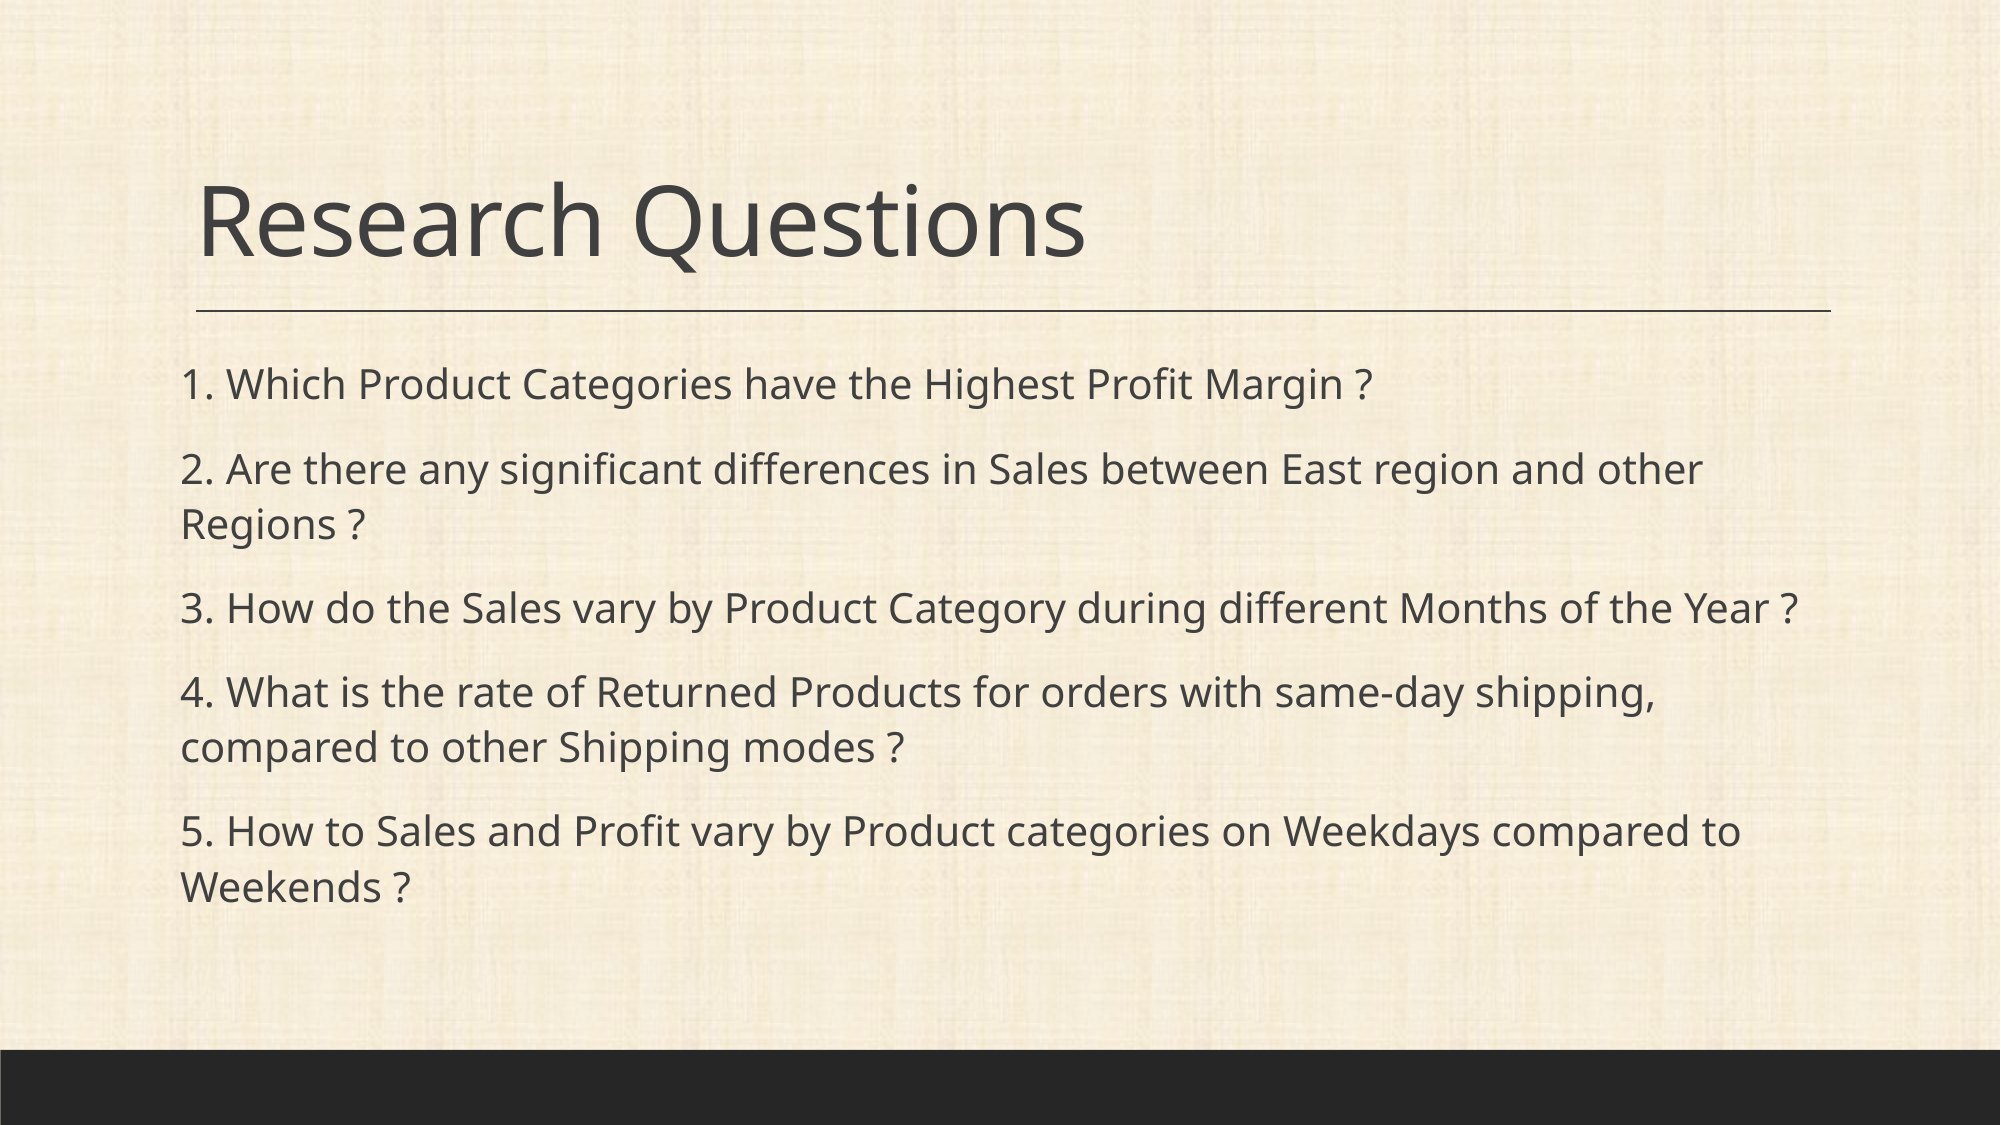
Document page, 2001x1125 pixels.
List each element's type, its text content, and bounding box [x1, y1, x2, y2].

list 1. Which Product Categories have the Highest Profit Margin ? 2. Are there any significant differences in Sales between East region and other Regions ? 3. How do the Sales vary by Product Category during different Months of the Year ? 4. What is the rate of Returned Products for orders with same-day shipping, compared to other Shipping modes ? 5. How to Sales and Profit vary by Product categories on Weekdays compared to Weekends ? [180, 345, 1830, 963]
title Research Questions [180, 47, 1830, 285]
